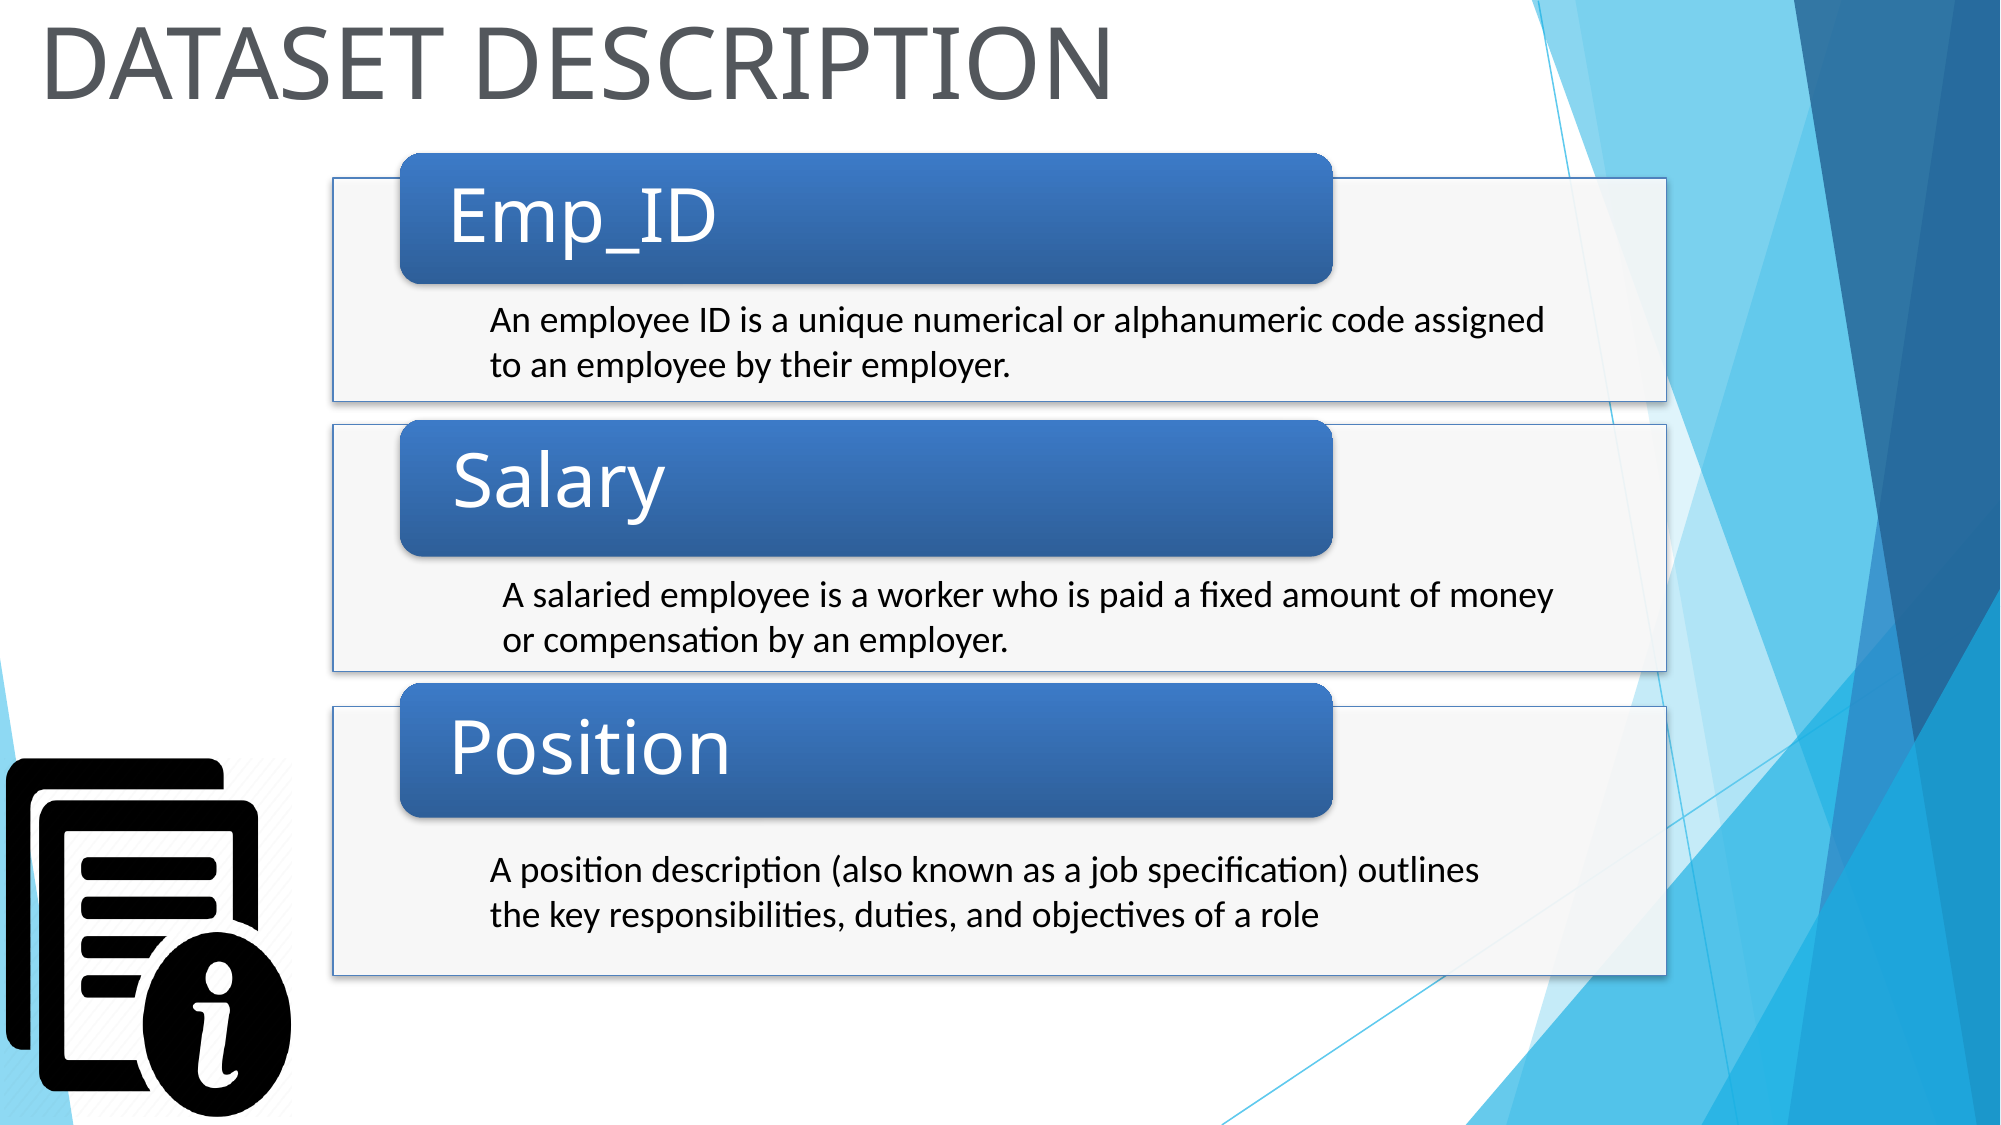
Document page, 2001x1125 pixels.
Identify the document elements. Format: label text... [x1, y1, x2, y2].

title DATASET DESCRIPTION [38, 0, 1791, 125]
picture [4, 758, 293, 1117]
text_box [332, 124, 1667, 1015]
